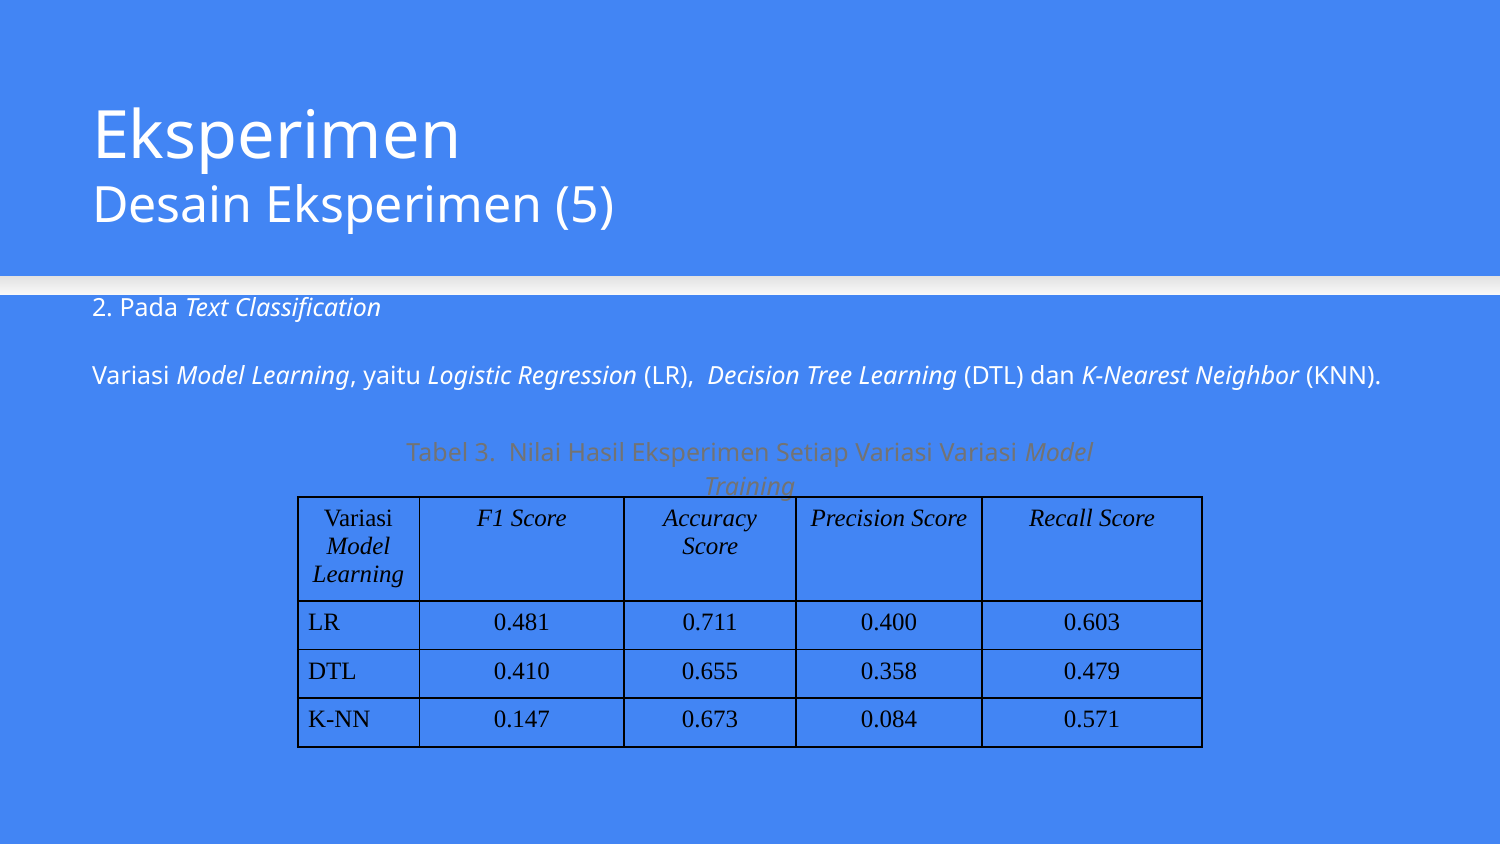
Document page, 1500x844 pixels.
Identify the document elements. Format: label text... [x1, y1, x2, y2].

table_header Recall Score [983, 498, 1201, 600]
table_cell 0.400 [797, 602, 981, 649]
table_header Precision Score [797, 498, 981, 600]
text_box Eksperimen Desain Eksperimen (5) [77, 121, 1427, 247]
table_cell 0.410 [420, 650, 623, 697]
table_cell 0.147 [420, 699, 623, 746]
table_cell 0.711 [625, 602, 795, 649]
table_cell 0.084 [797, 699, 981, 746]
table_cell 0.479 [983, 650, 1201, 697]
table_cell K-NN [299, 699, 419, 746]
table_cell DTL [299, 650, 419, 697]
table_cell LR [299, 602, 419, 649]
text_box 2. Pada Text Classification Variasi Model Learning, yaitu Logistic Regression (LR), Decision Tree Learning (DTL) dan K-Nearest Neighbor (KNN). [77, 272, 1427, 398]
table_header Variasi Model Learning [299, 498, 419, 600]
table_header F1 Score [420, 498, 623, 600]
table_cell 0.571 [983, 699, 1201, 746]
table_cell 0.673 [625, 699, 795, 746]
table_cell 0.358 [797, 650, 981, 697]
table_cell 0.603 [983, 602, 1201, 649]
table_cell 0.481 [420, 602, 623, 649]
table_header Accuracy Score [625, 498, 795, 600]
text_box Tabel 3. Nilai Hasil Eksperimen Setiap Variasi Variasi Model Training [354, 416, 1146, 479]
table_cell 0.655 [625, 650, 795, 697]
